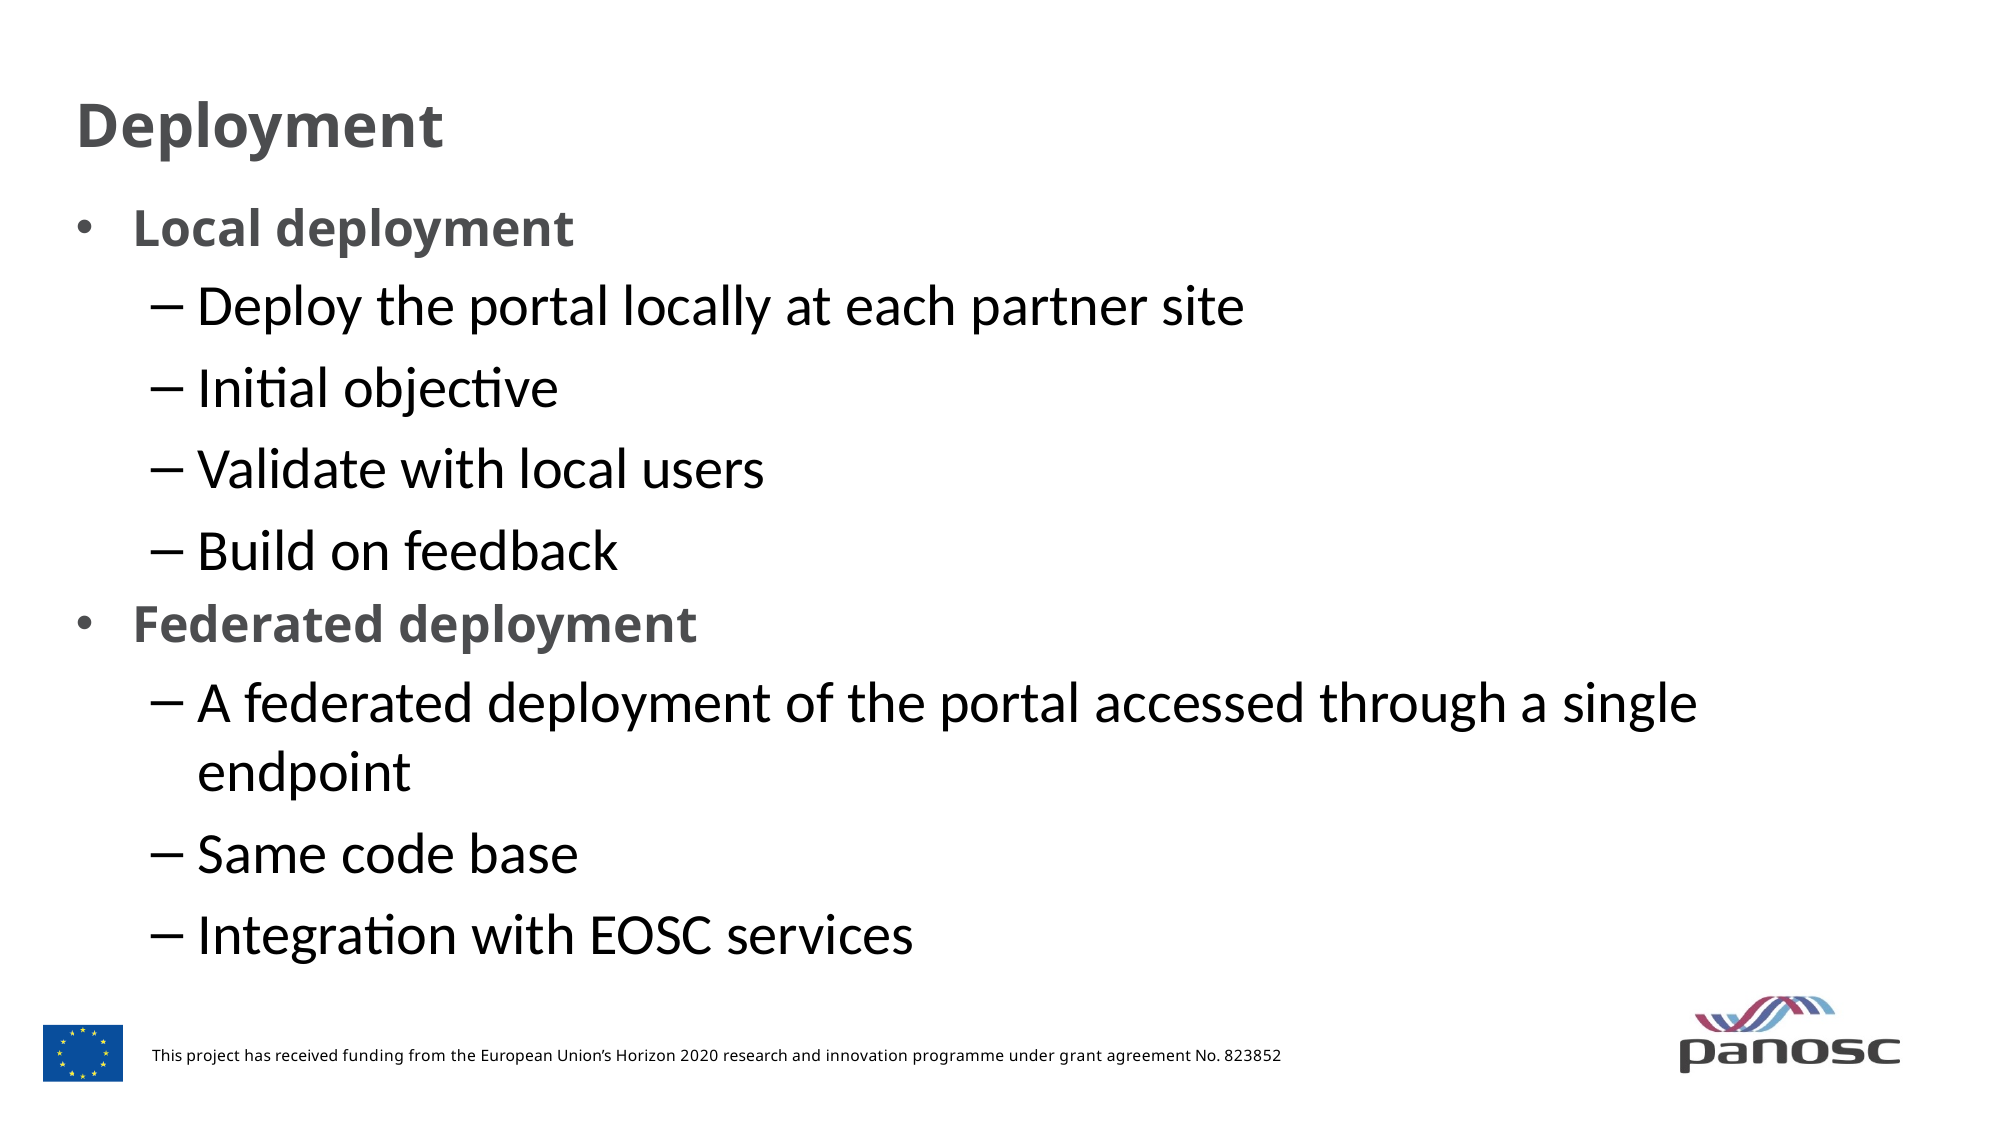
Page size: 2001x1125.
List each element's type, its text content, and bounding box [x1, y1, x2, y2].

list Local deployment Deploy the portal locally at each partner site Initial objective Validate with local users Build on feedback Federated deployment A federated deployment of the portal accessed through a single endpoint Same code base Integration with EOSC services [75, 195, 1900, 975]
picture [1, 947, 1999, 1125]
title Deployment [75, 86, 1276, 160]
